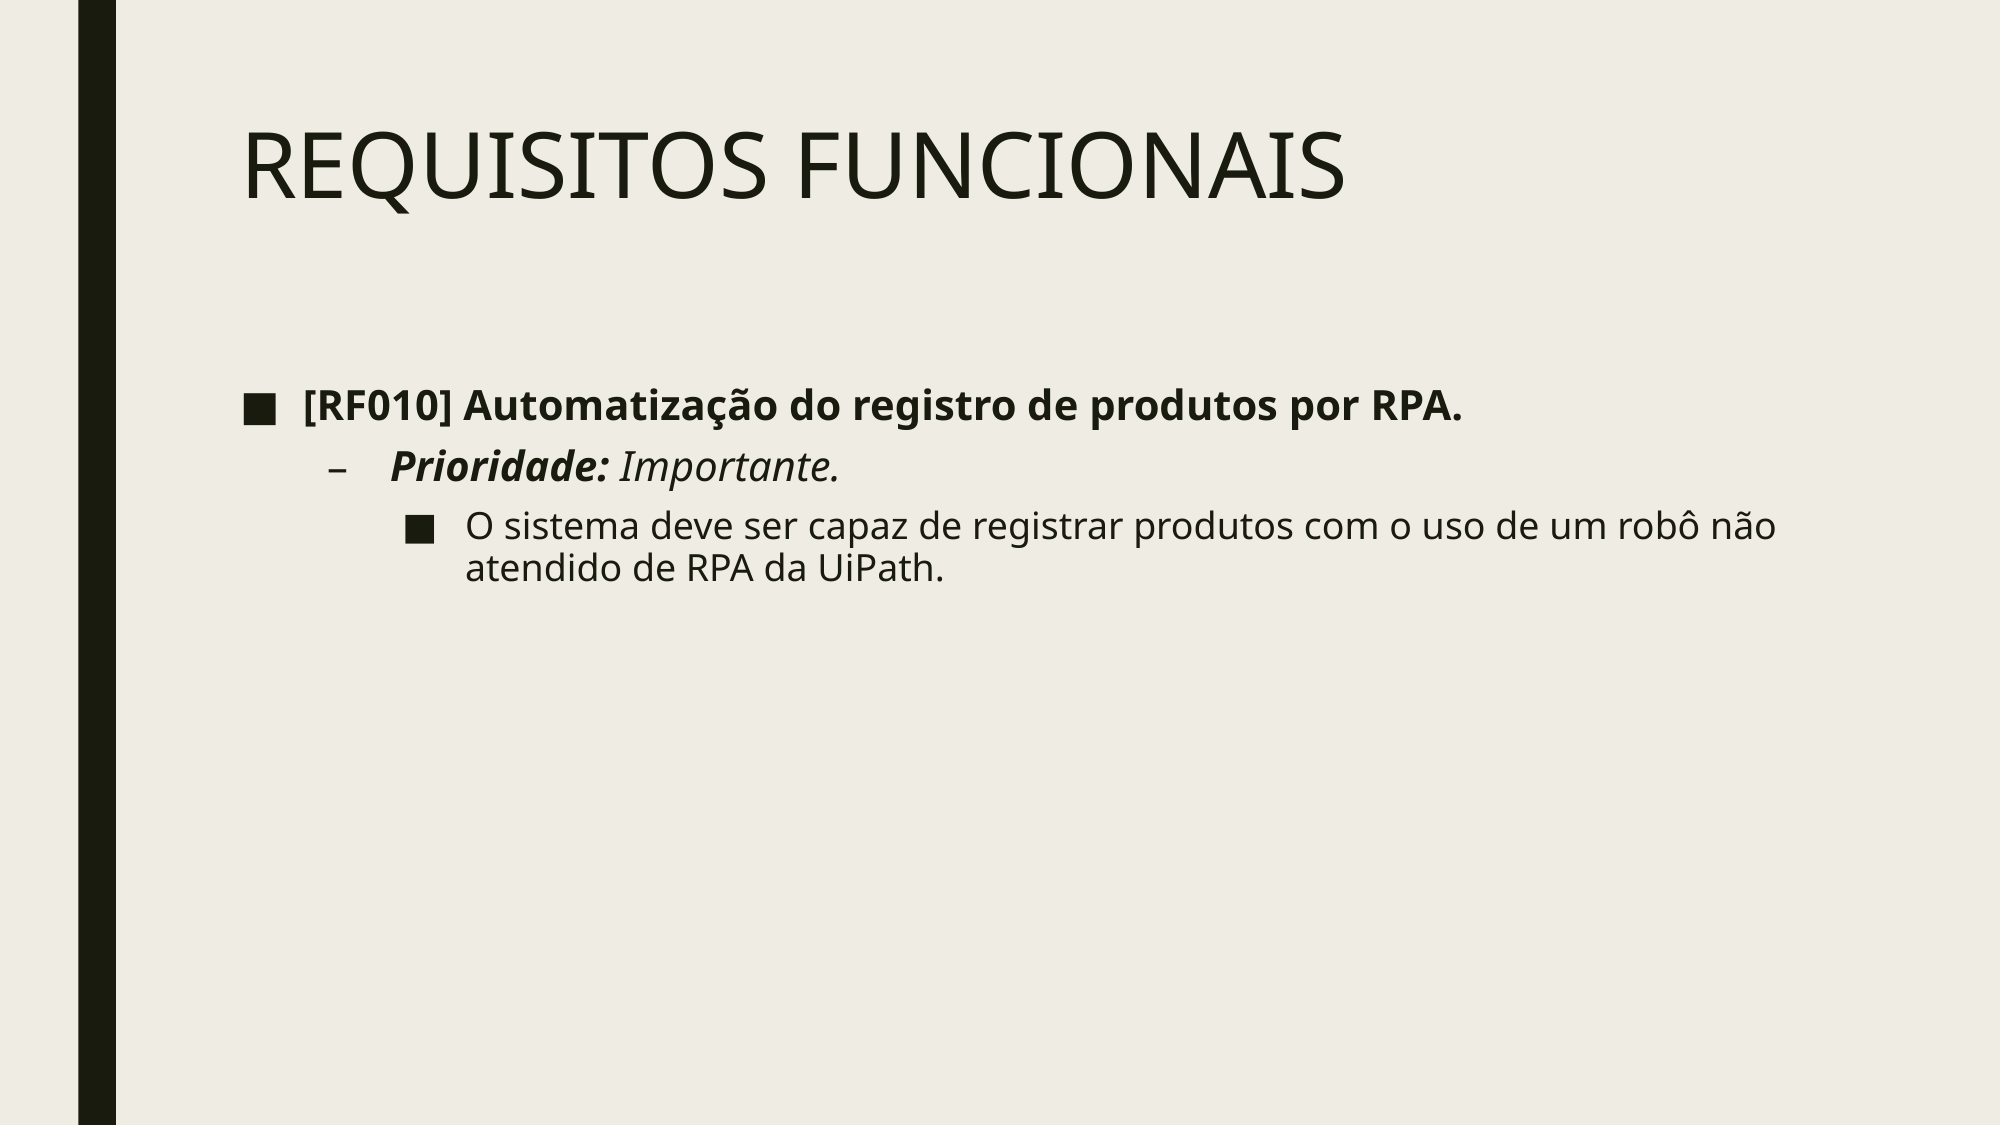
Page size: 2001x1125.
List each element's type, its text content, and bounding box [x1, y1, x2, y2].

title REQUISITOS FUNCIONAIS [225, 112, 1800, 357]
list [RF010] Automatização do registro de produtos por RPA. Prioridade: Importante. O sistema deve ser capaz de registrar produtos com o uso de um robô não atendido de RPA da UiPath. [225, 375, 1800, 1125]
